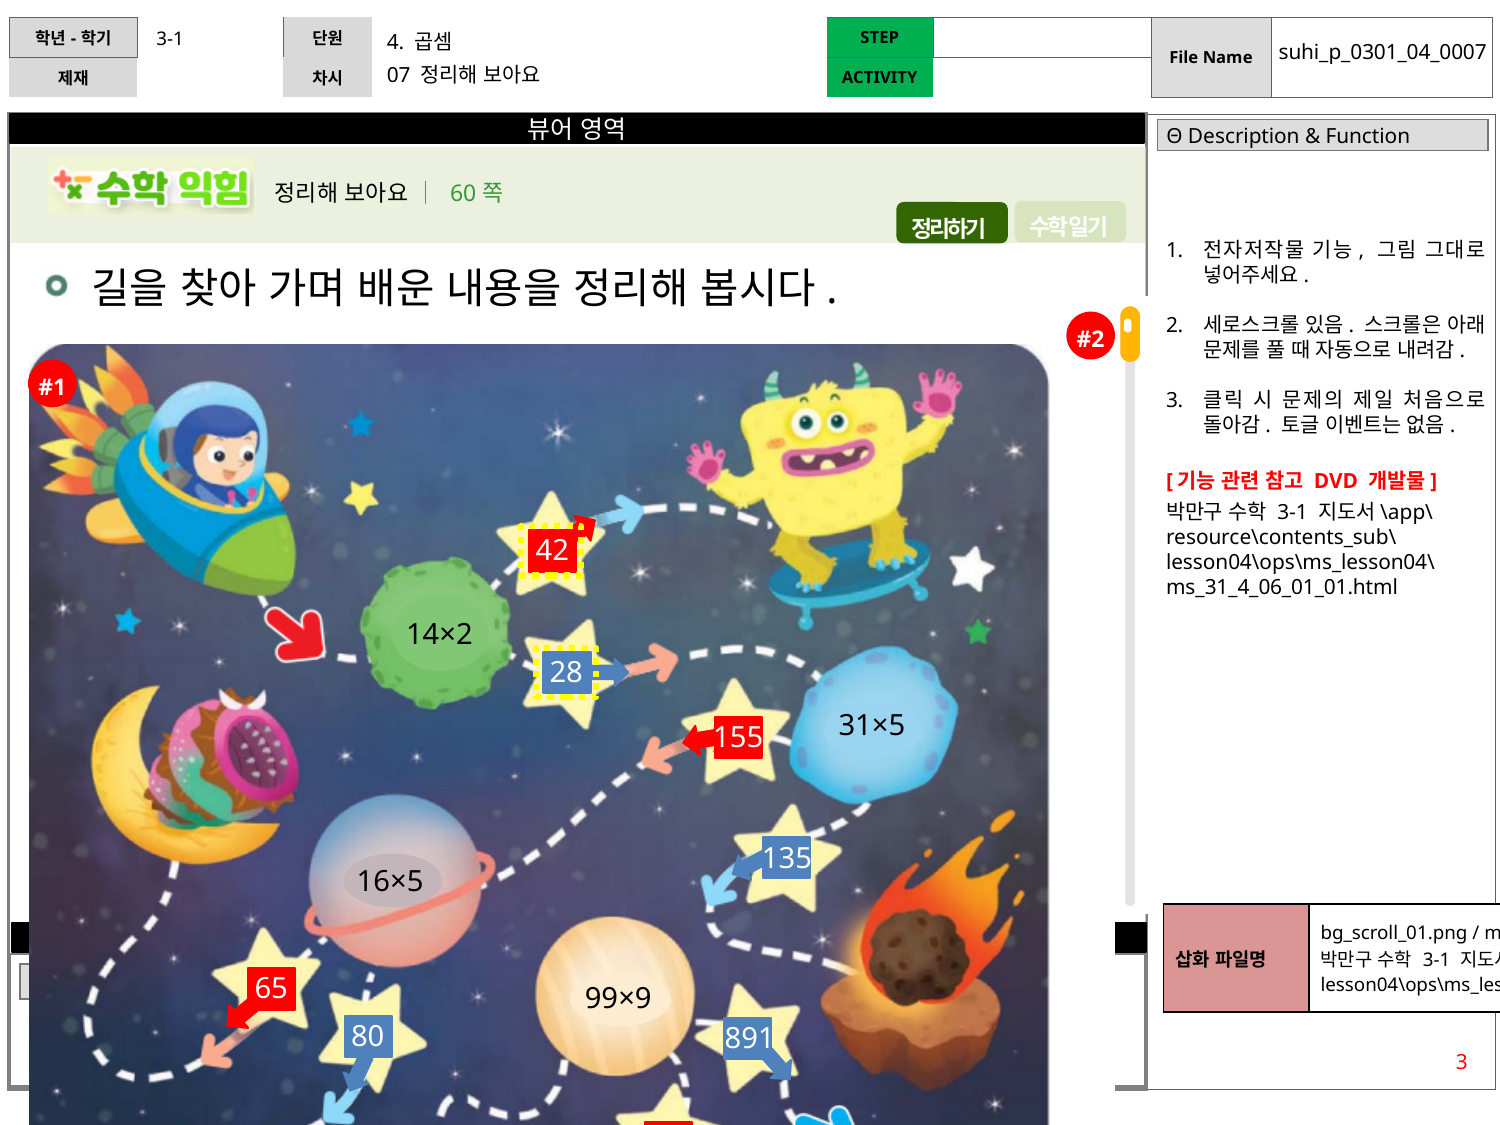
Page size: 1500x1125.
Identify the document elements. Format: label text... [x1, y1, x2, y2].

table_header 삽화 파일명 [1164, 905, 1308, 1011]
text_box 정리하기 [896, 192, 1017, 249]
picture [42, 267, 72, 303]
text_box #2 [1064, 309, 1109, 343]
text_box 전자저작물 기능, 그림 그대로 넣어주세요. 세로스크롤 있음. 스크롤은 아래 문제를 풀 때 자동으로 내려감. 클릭 시 문제의 제일 처음으로 돌아감. 토글 이벤트는 없음. [기능 관련 참고 DVD 개발물] 박만구 수학 3-1 지도서\app\resource\contents_sub\lesson04\ops\ms_lesson04\ms_31_4_06_01_01.html [1151, 179, 1500, 656]
text_box 4. 곱셈 [372, 21, 715, 54]
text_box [335, 1009, 404, 1093]
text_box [520, 514, 598, 575]
text_box 수학 일기 [1014, 191, 1135, 248]
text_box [534, 645, 629, 697]
table_header Θ Description & Function [1158, 120, 1487, 150]
text_box 정리해 보아요 │ 60쪽 [259, 171, 808, 214]
text_box 길을 찾아 가며 배운 내용을 정리해 봅시다. [76, 254, 1112, 320]
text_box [627, 1117, 714, 1125]
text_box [709, 1011, 794, 1085]
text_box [682, 710, 789, 762]
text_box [223, 961, 304, 1030]
text_box 3-1 [141, 18, 284, 55]
picture [29, 296, 1151, 1125]
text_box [730, 831, 841, 883]
table_header bg_scroll_01.png / ms_31_4_06_ani.png 박만구 수학 3-1 지도서\app\resource\contents_sub\lesson04\ops\ms_lesson04\images\ms_31_4_06_01_01 [1310, 905, 1500, 1011]
picture [48, 158, 254, 214]
text_box 07 정리해 보아요 [372, 54, 721, 96]
text_box suhi_p_0301_04_0007 [1263, 30, 1500, 71]
